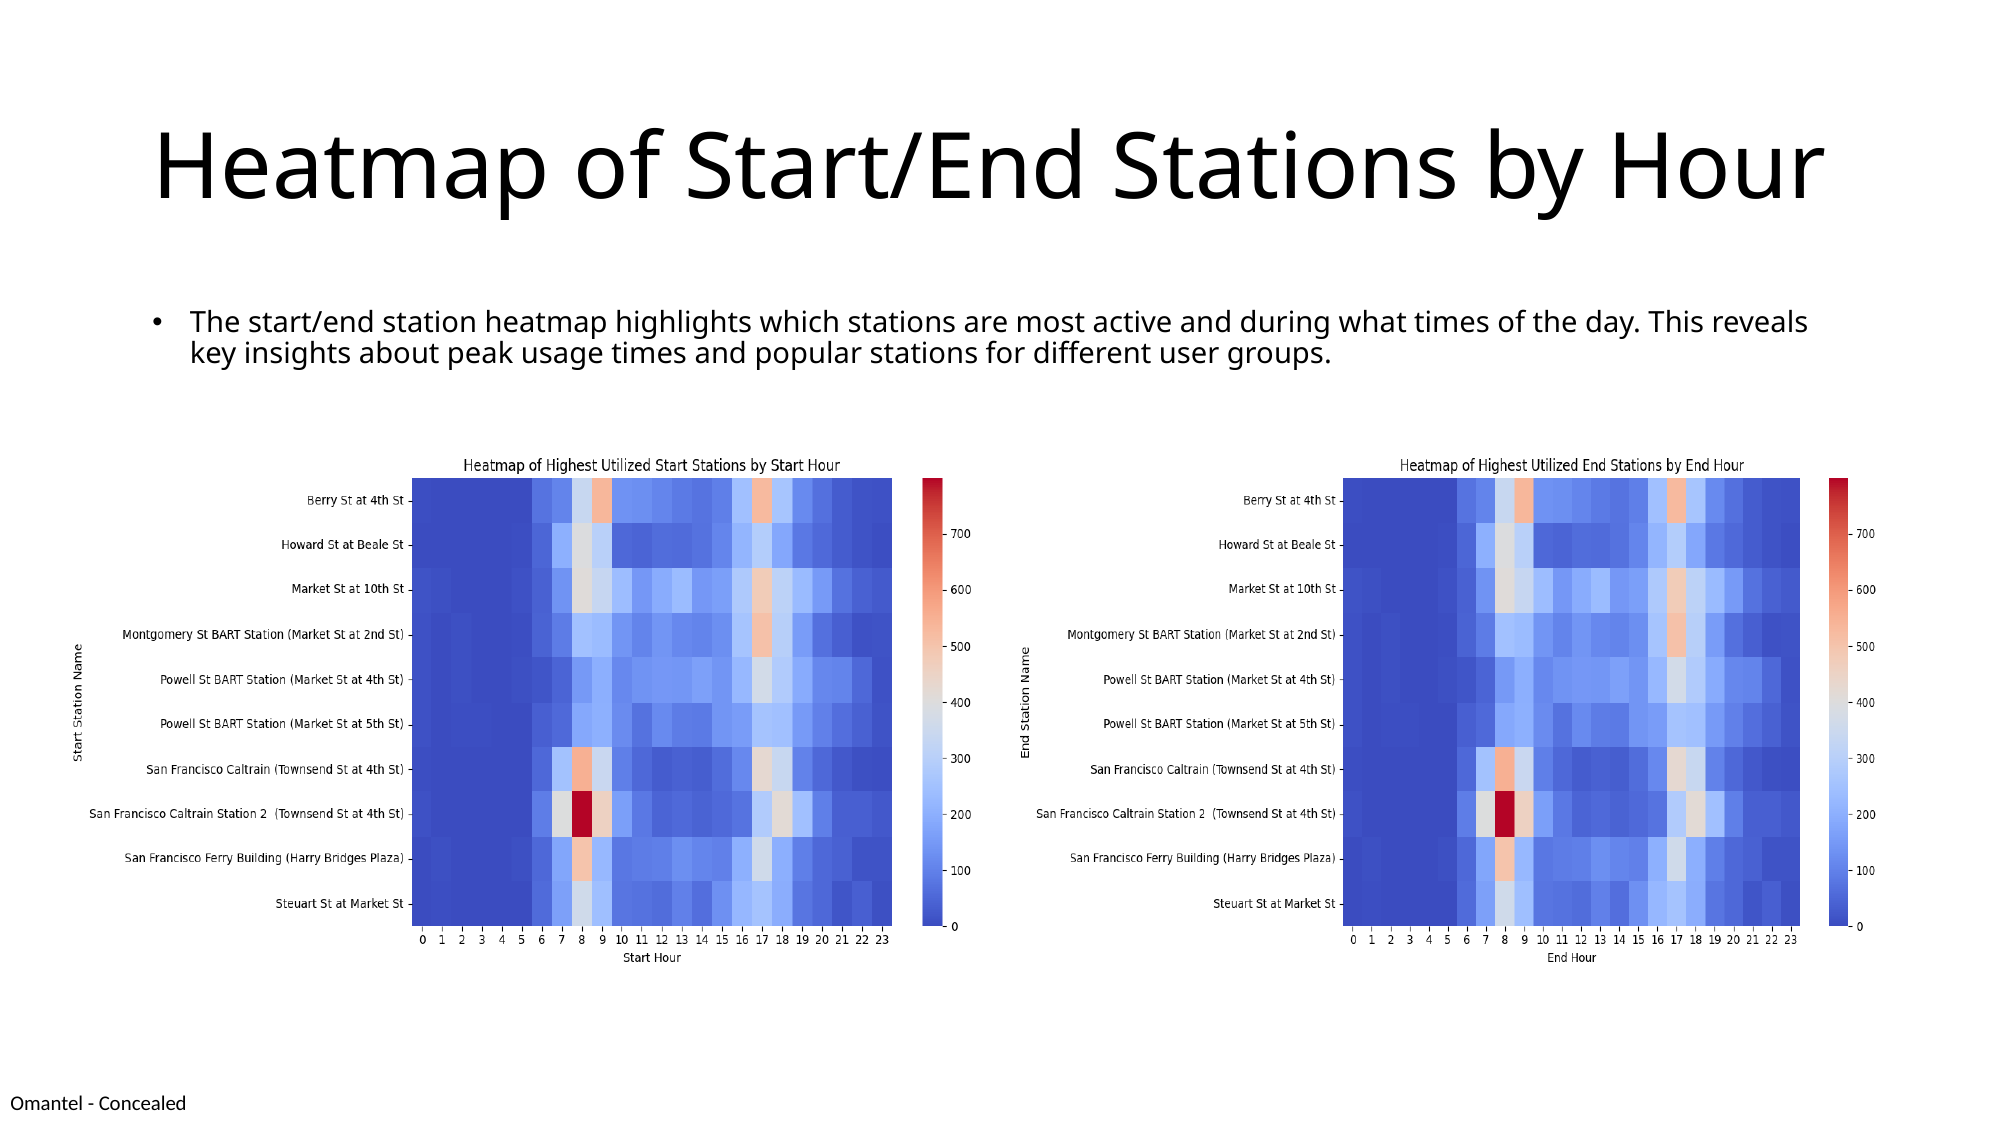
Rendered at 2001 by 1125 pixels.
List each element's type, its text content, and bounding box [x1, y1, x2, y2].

picture [1012, 449, 1884, 973]
title Heatmap of Start/End Stations by Hour [137, 59, 1863, 278]
list The start/end station heatmap highlights which stations are most active and during what times of the day. This reveals key insights about peak usage times and popular stations for different user groups. [137, 299, 1863, 393]
picture [64, 449, 980, 973]
